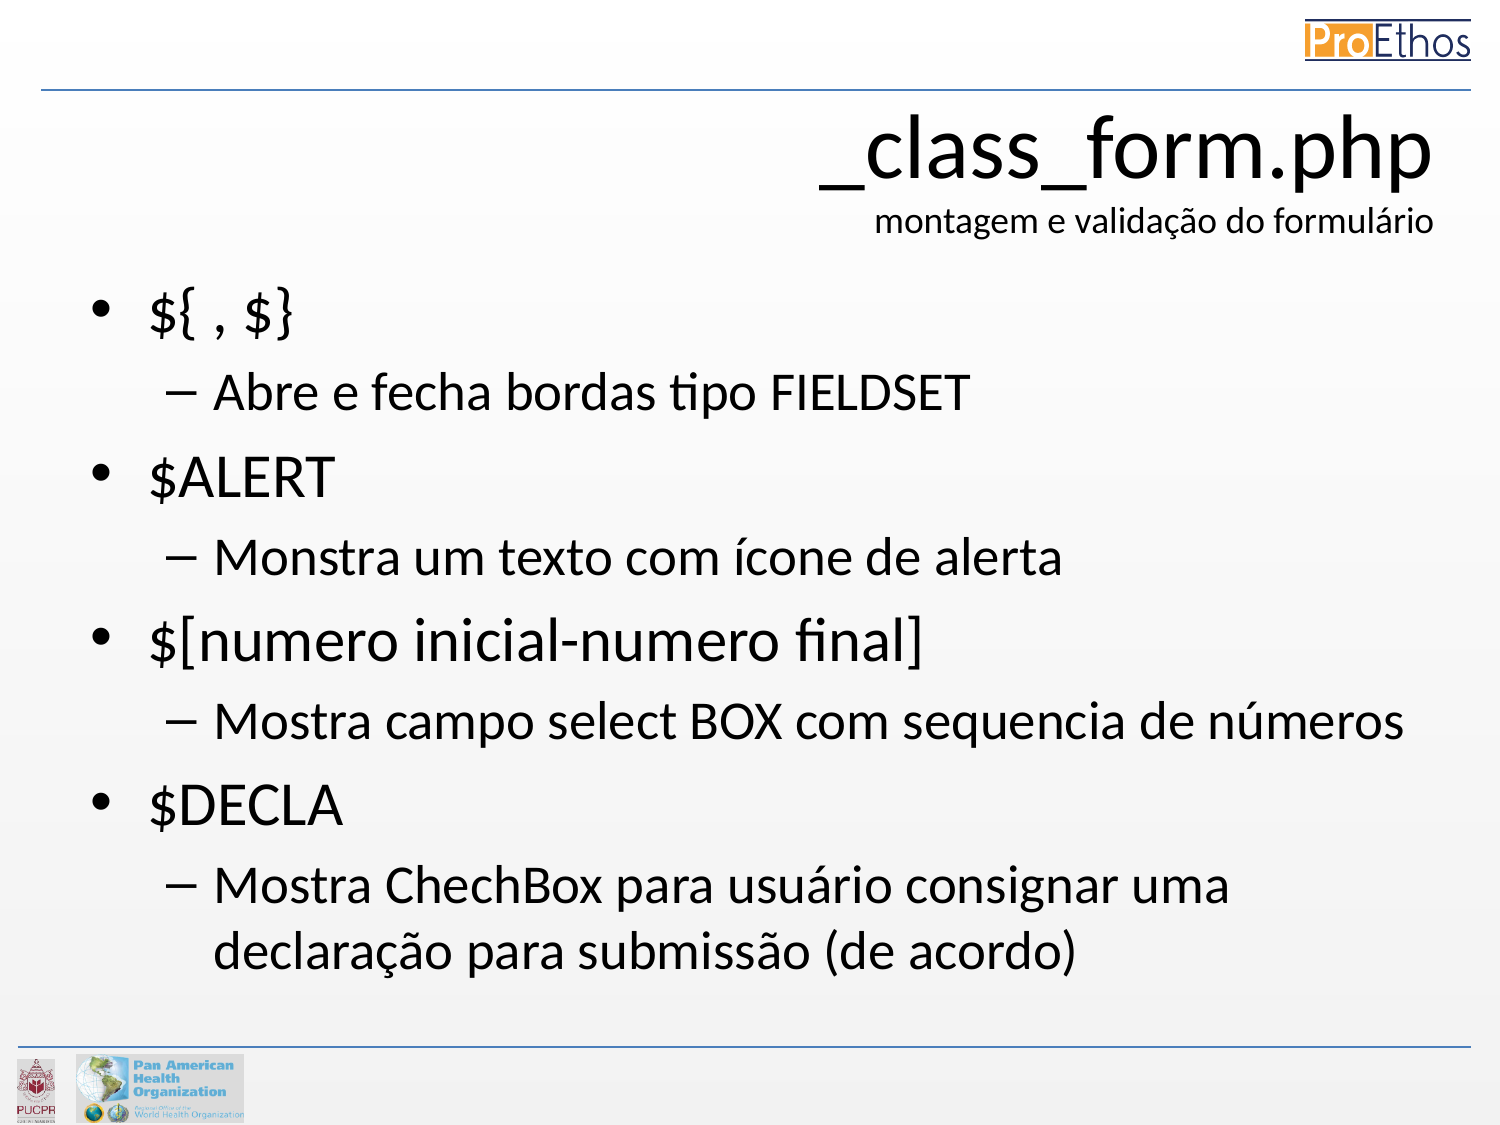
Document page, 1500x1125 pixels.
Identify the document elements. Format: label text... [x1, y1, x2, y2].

list ${ , $} Abre e fecha bordas tipo FIELDSET $ALERT Monstra um texto com ícone de alerta $[numero inicial-numero final] Mostra campo select BOX com sequencia de números $DECLA Mostra ChechBox para usuário consignar uma declaração para submissão (de acordo) [75, 262, 1425, 1005]
picture [1305, 19, 1471, 61]
picture [76, 1054, 244, 1123]
picture [17, 1059, 55, 1123]
text_box _class_form.php montagem e validação do formulário [99, 70, 1450, 258]
